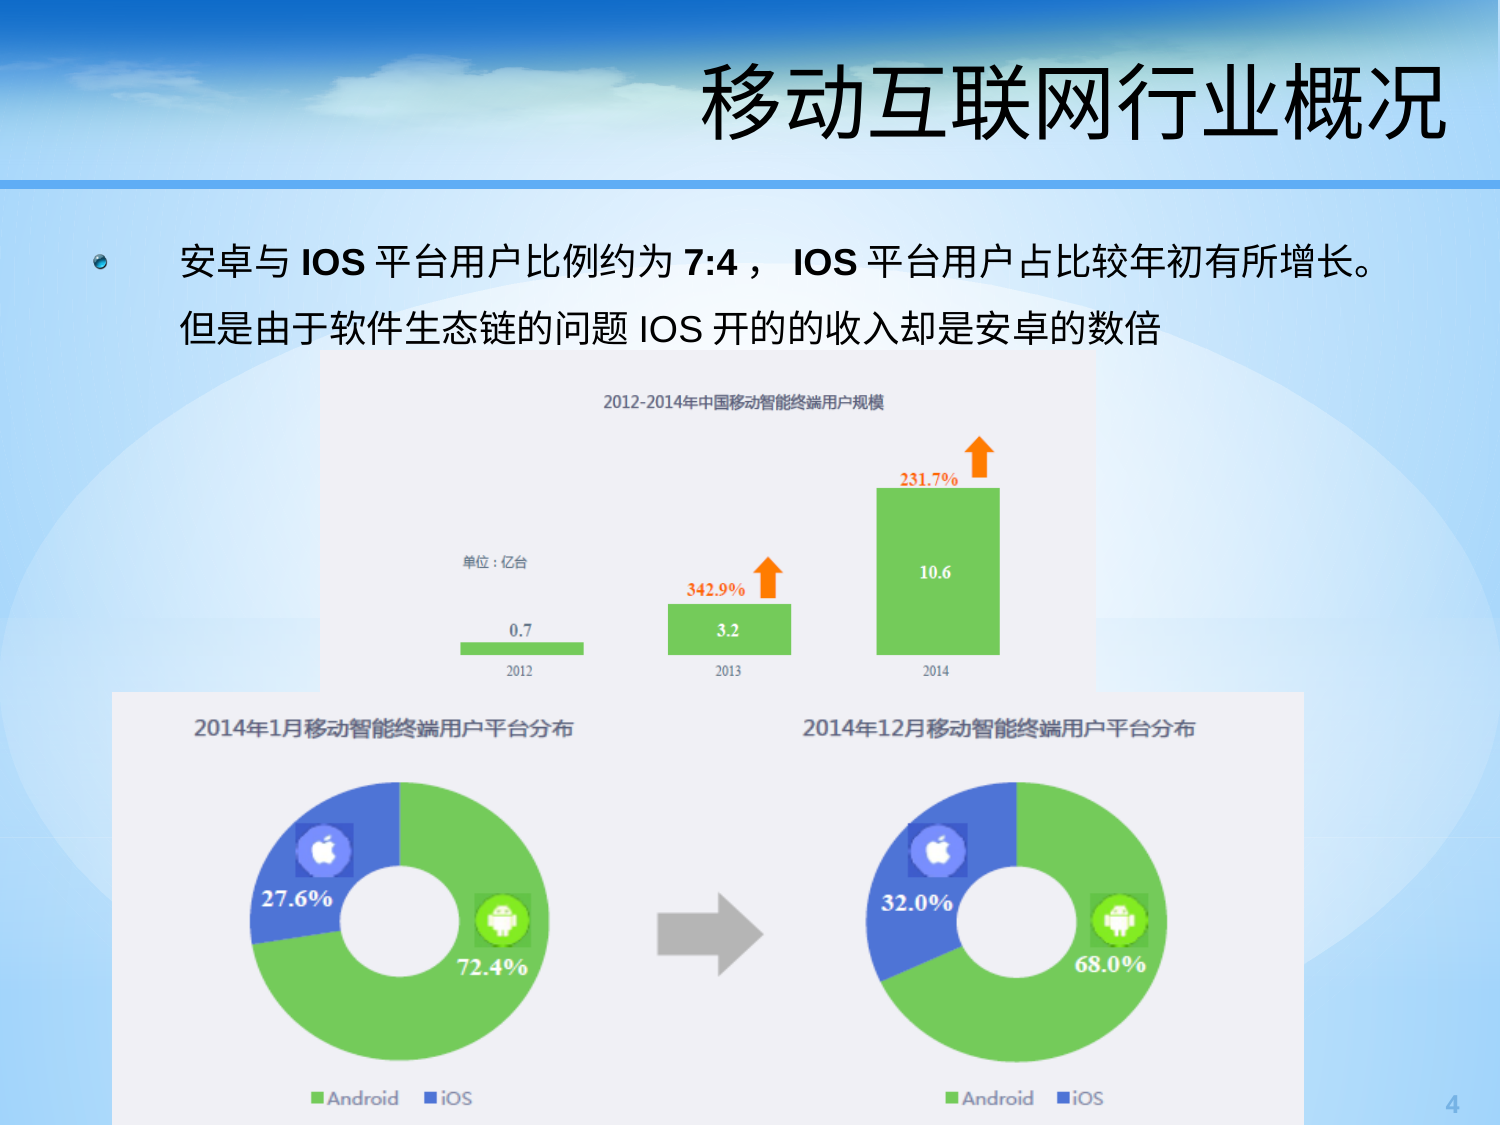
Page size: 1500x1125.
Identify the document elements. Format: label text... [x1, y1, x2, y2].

picture [111, 350, 1305, 1125]
picture [0, 0, 1500, 168]
text_box 安卓与IOS平台用户比例约为7:4，IOS平台用户占比较年初有所增长。但是由于软件生态链的问题IOS开的的收入却是安卓的数倍 [76, 208, 1436, 358]
picture [91, 251, 109, 270]
text_box 移动互联网行业概况 [685, 42, 1500, 232]
slide_number 3 [1387, 1081, 1500, 1125]
